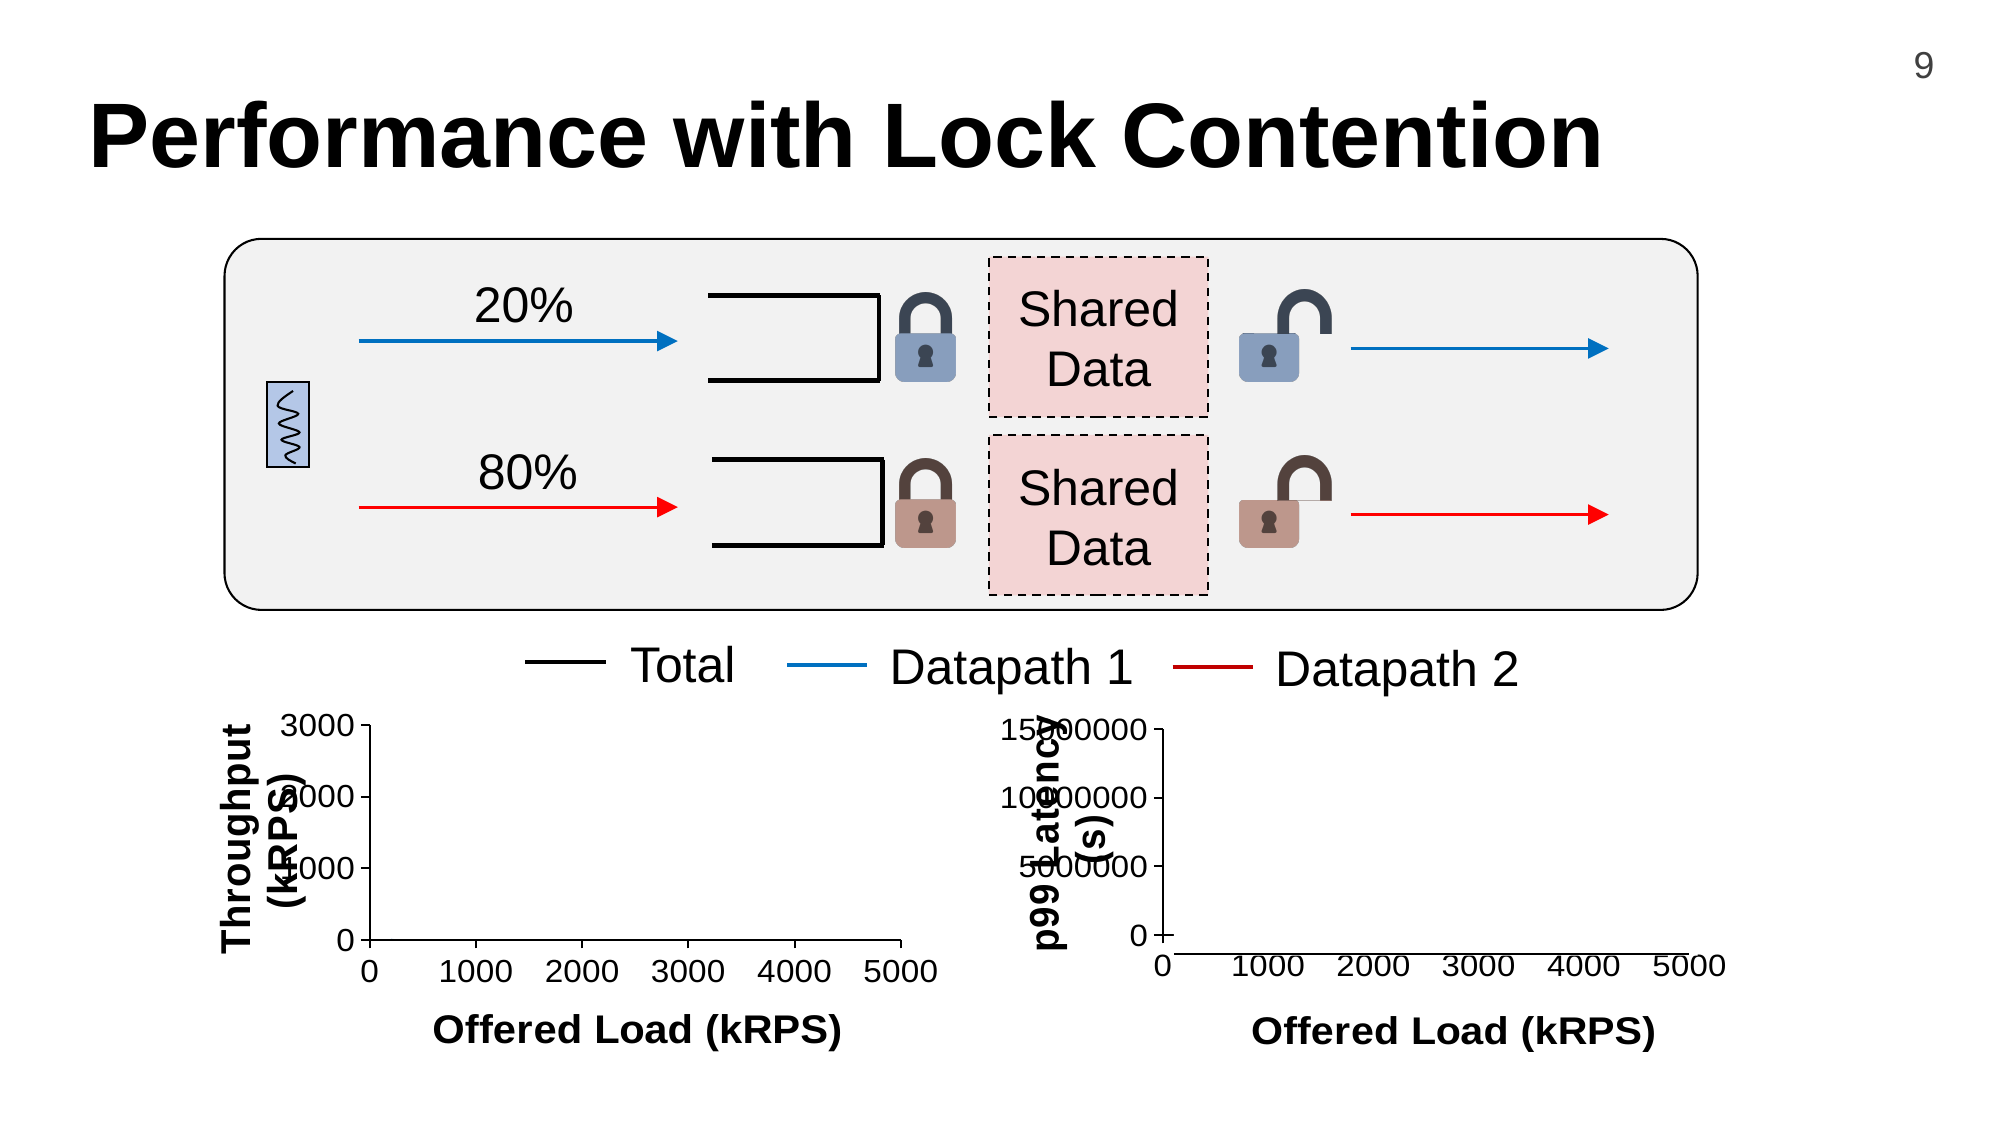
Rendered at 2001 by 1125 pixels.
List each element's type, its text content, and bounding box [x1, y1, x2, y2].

chart [999, 694, 1748, 1066]
text_box Total [615, 624, 751, 694]
text_box [223, 237, 1699, 611]
picture [880, 458, 971, 548]
text_box 80% [463, 431, 593, 507]
text_box Performance with Lock Contention [73, 59, 1799, 216]
text_box Datapath 2 [1260, 629, 1535, 694]
text_box Shared Data [988, 434, 1209, 596]
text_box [1224, 289, 1351, 382]
text_box 9 [1898, 33, 1950, 93]
text_box Shared Data [988, 256, 1209, 418]
picture [880, 292, 971, 382]
text_box 20% [459, 265, 589, 340]
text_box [1224, 455, 1351, 548]
text_box Datapath 1 [874, 627, 1150, 703]
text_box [267, 381, 310, 467]
chart [200, 694, 961, 1066]
